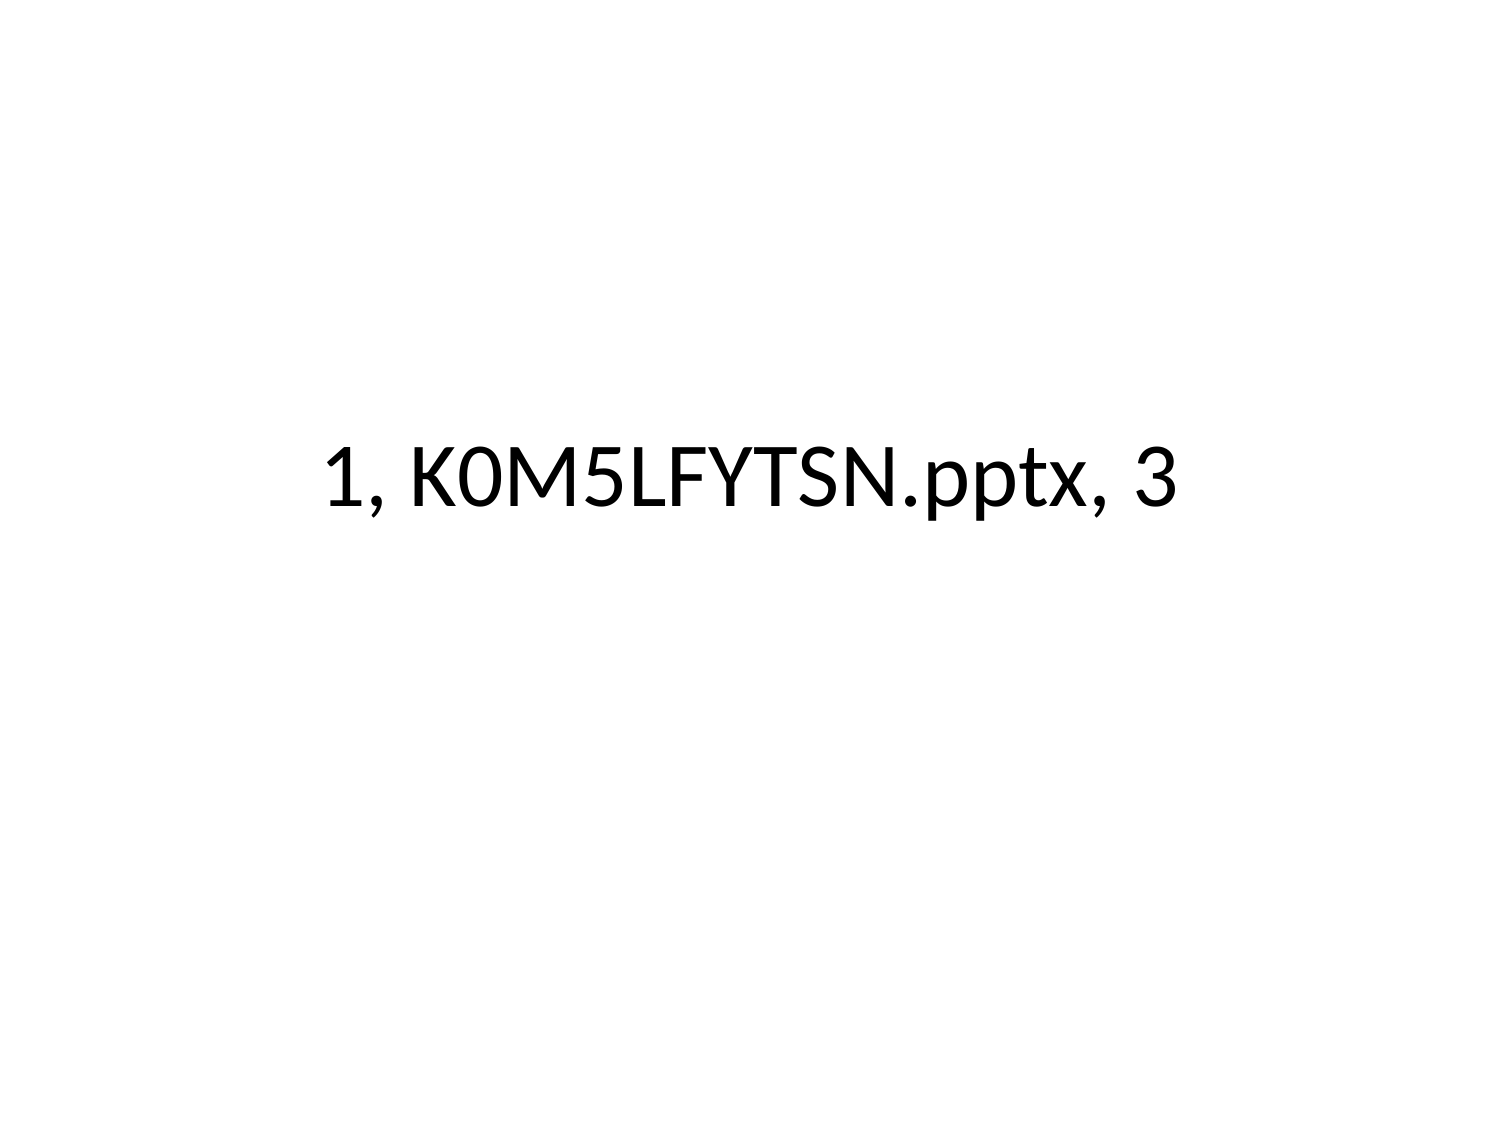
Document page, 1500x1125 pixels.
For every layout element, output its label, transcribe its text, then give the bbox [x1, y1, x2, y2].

title 1, K0M5LFYTSN.pptx, 3 [112, 349, 1388, 591]
